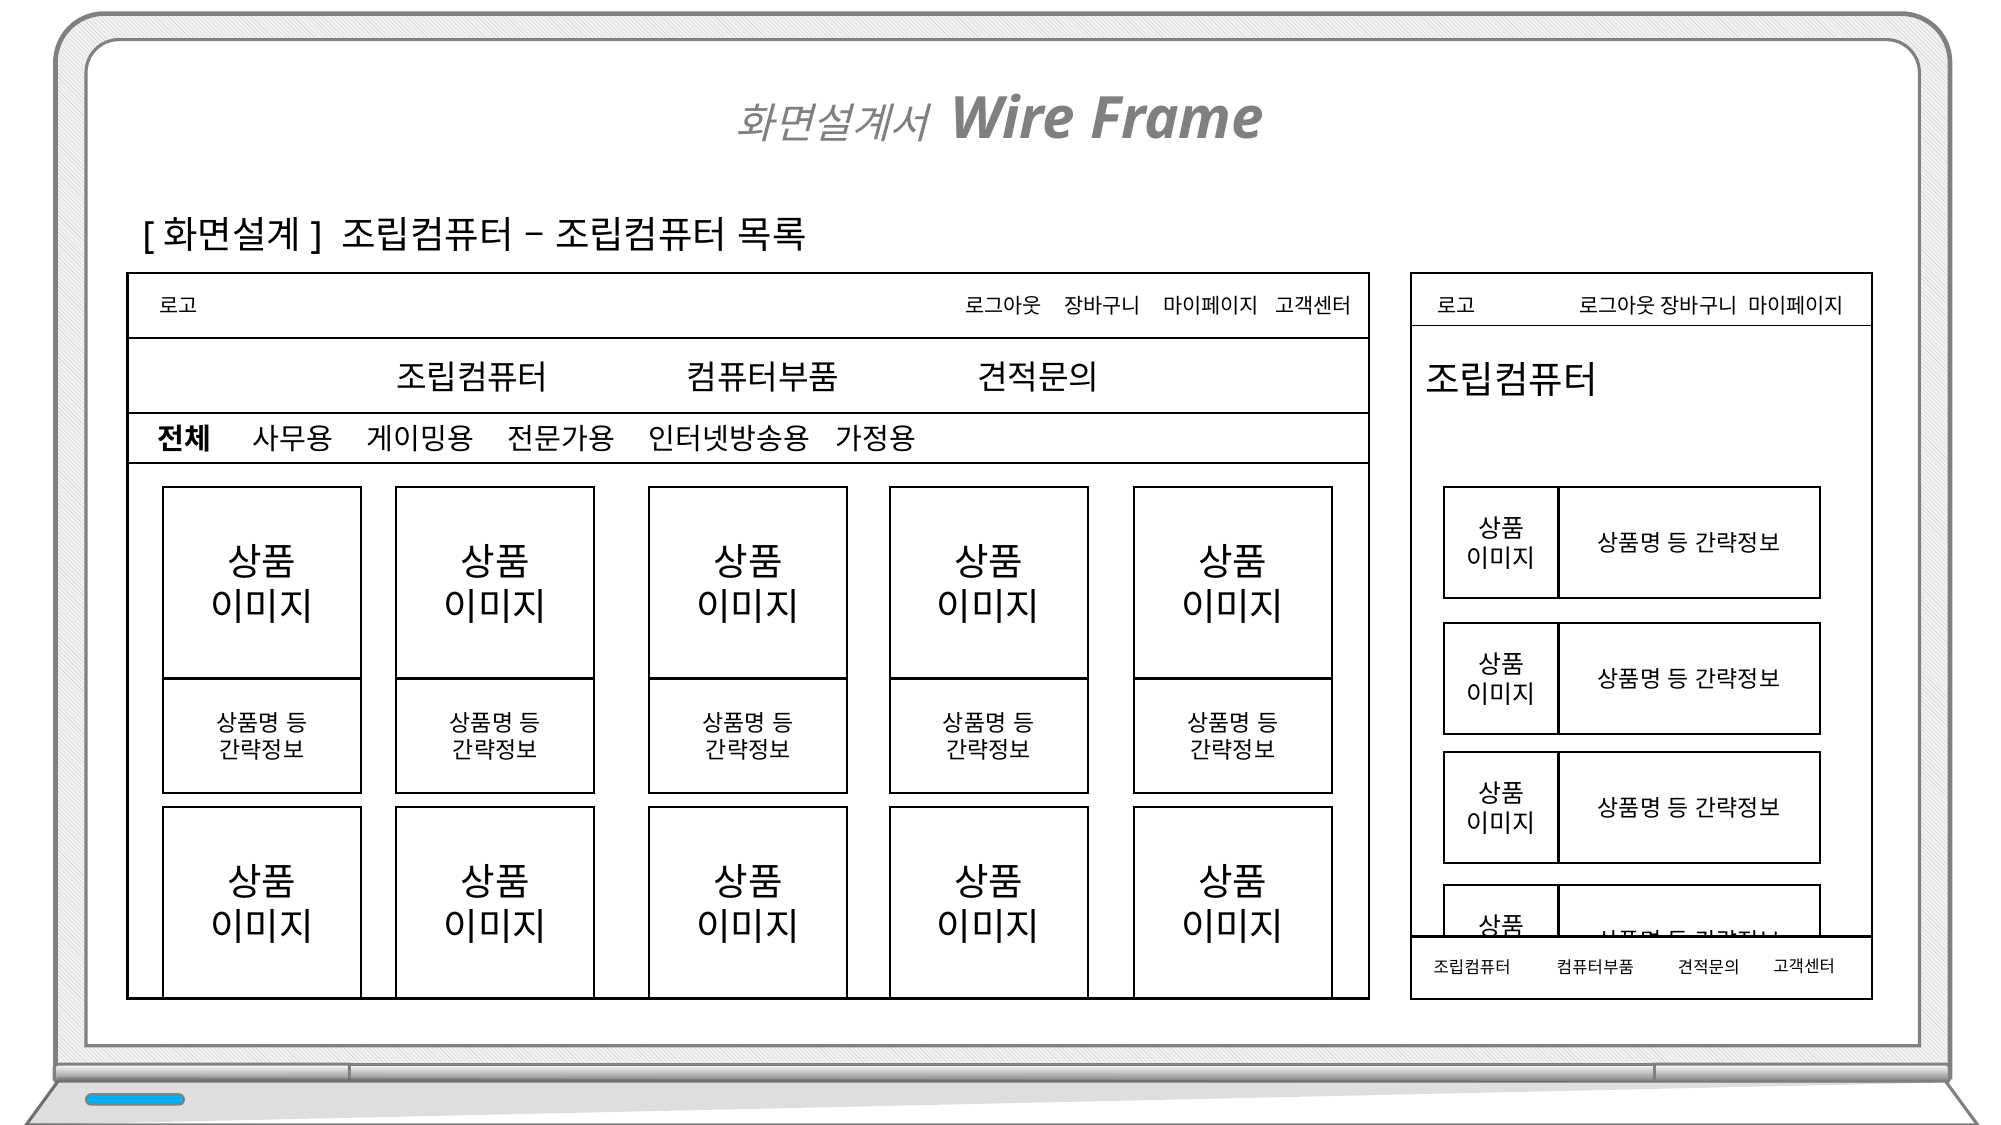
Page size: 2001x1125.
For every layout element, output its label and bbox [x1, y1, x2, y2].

text_box [24, 13, 1978, 1125]
